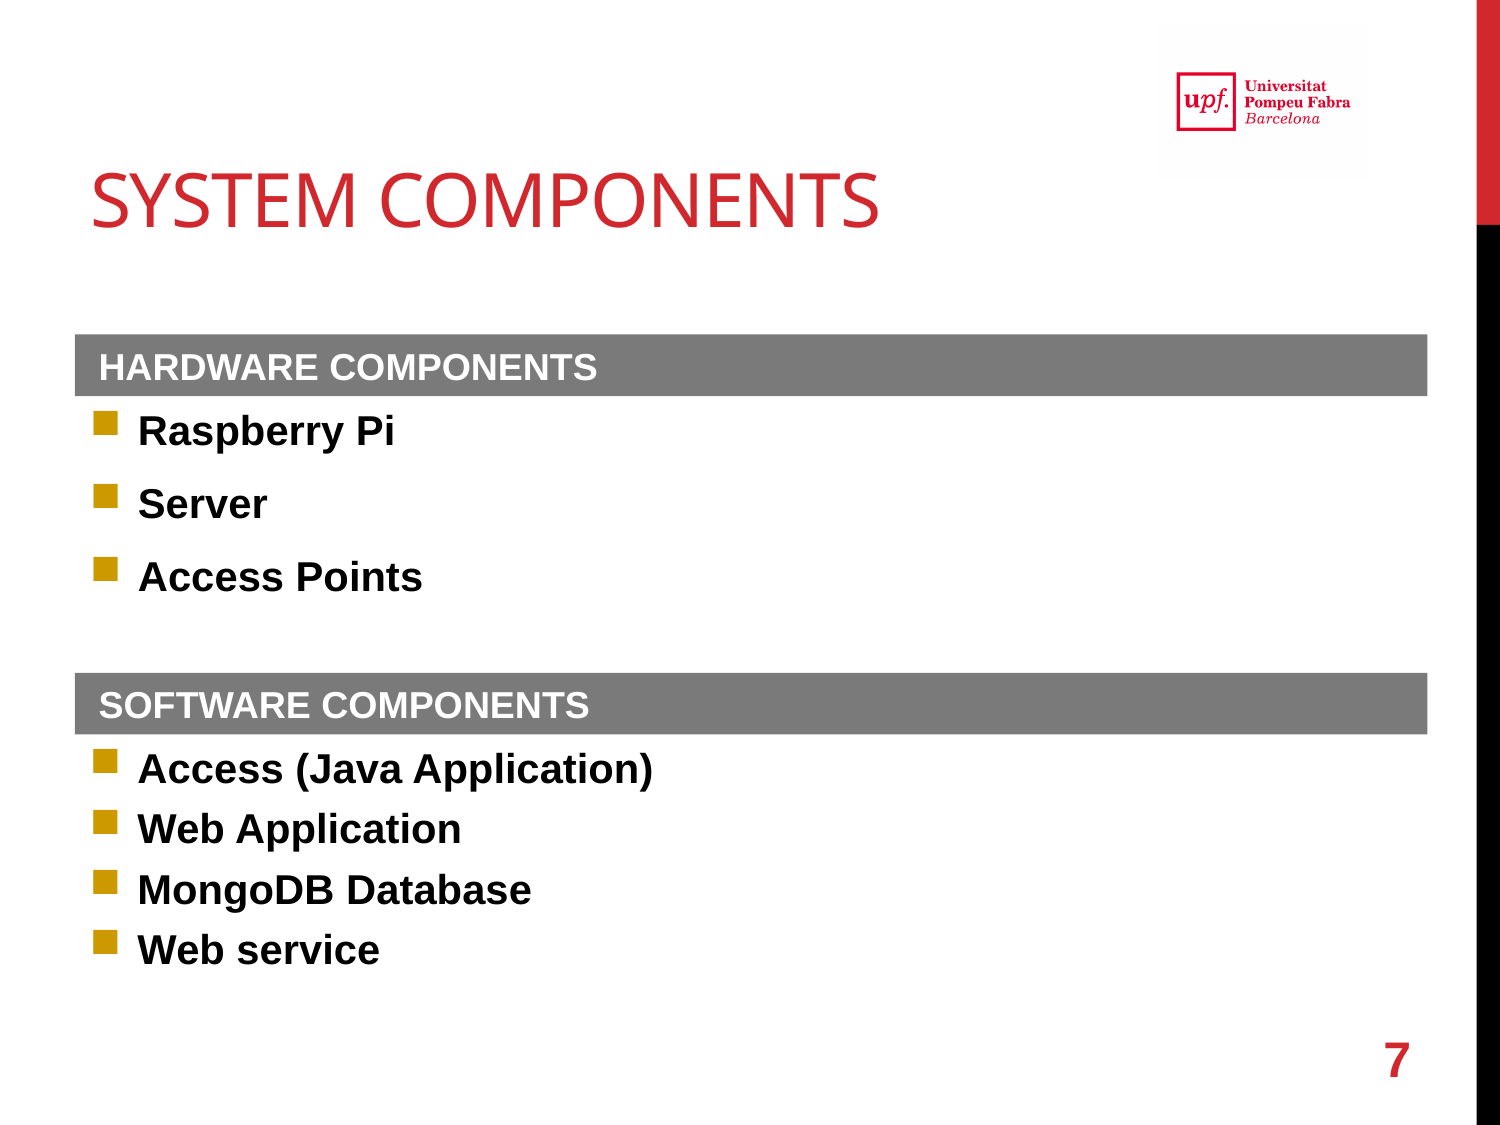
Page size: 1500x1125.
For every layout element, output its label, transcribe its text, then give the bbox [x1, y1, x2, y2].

picture [1157, 24, 1369, 180]
text_box HARDWARE COMPONENTS [74, 334, 1428, 397]
list Raspberry Pi Server Access Points [75, 397, 1428, 642]
title SYSTEM COMPONENTS [75, 25, 1369, 250]
slide_number 6 [1368, 1027, 1500, 1088]
text_box SOFTWARE COMPONENTS [74, 672, 1428, 734]
text_box Access (Java Application) Web Application MongoDB Database Web service [74, 734, 1428, 981]
